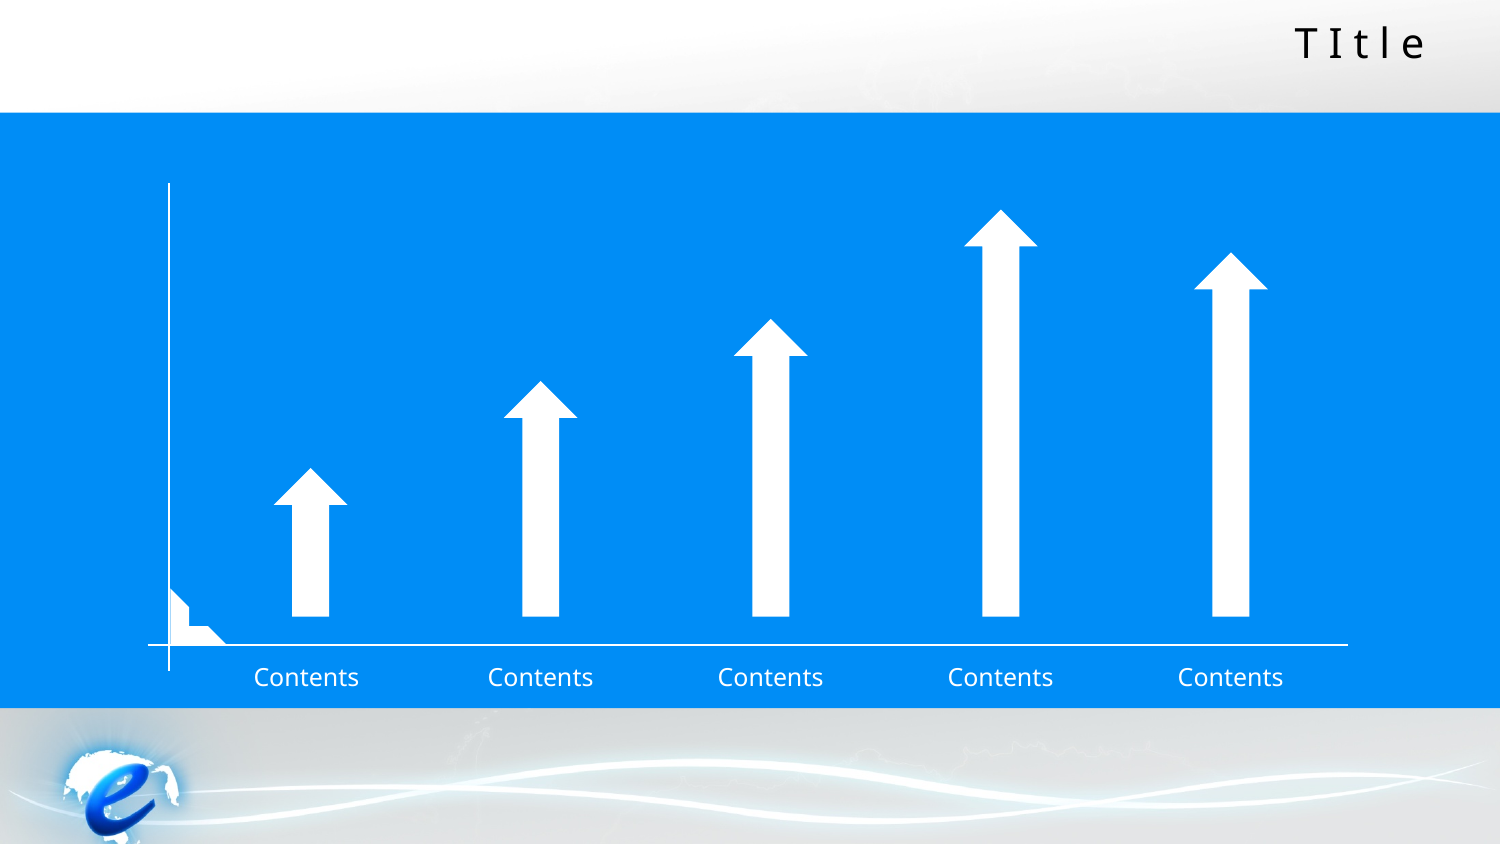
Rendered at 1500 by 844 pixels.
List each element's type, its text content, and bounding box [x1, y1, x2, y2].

text_box Contents [933, 653, 1069, 699]
text_box [174, 589, 228, 643]
text_box Contents [1162, 653, 1299, 699]
text_box Contents [238, 653, 375, 699]
text_box [501, 378, 580, 619]
text_box Contents [702, 653, 839, 699]
text_box [962, 207, 1040, 619]
text_box [271, 465, 350, 619]
text_box [1192, 250, 1270, 619]
text_box [731, 316, 810, 619]
picture [0, 0, 1500, 110]
text_box [0, 110, 1500, 710]
picture [0, 710, 1500, 844]
text_box Contents [472, 653, 609, 699]
text_box T I t l e [1279, 9, 1440, 75]
